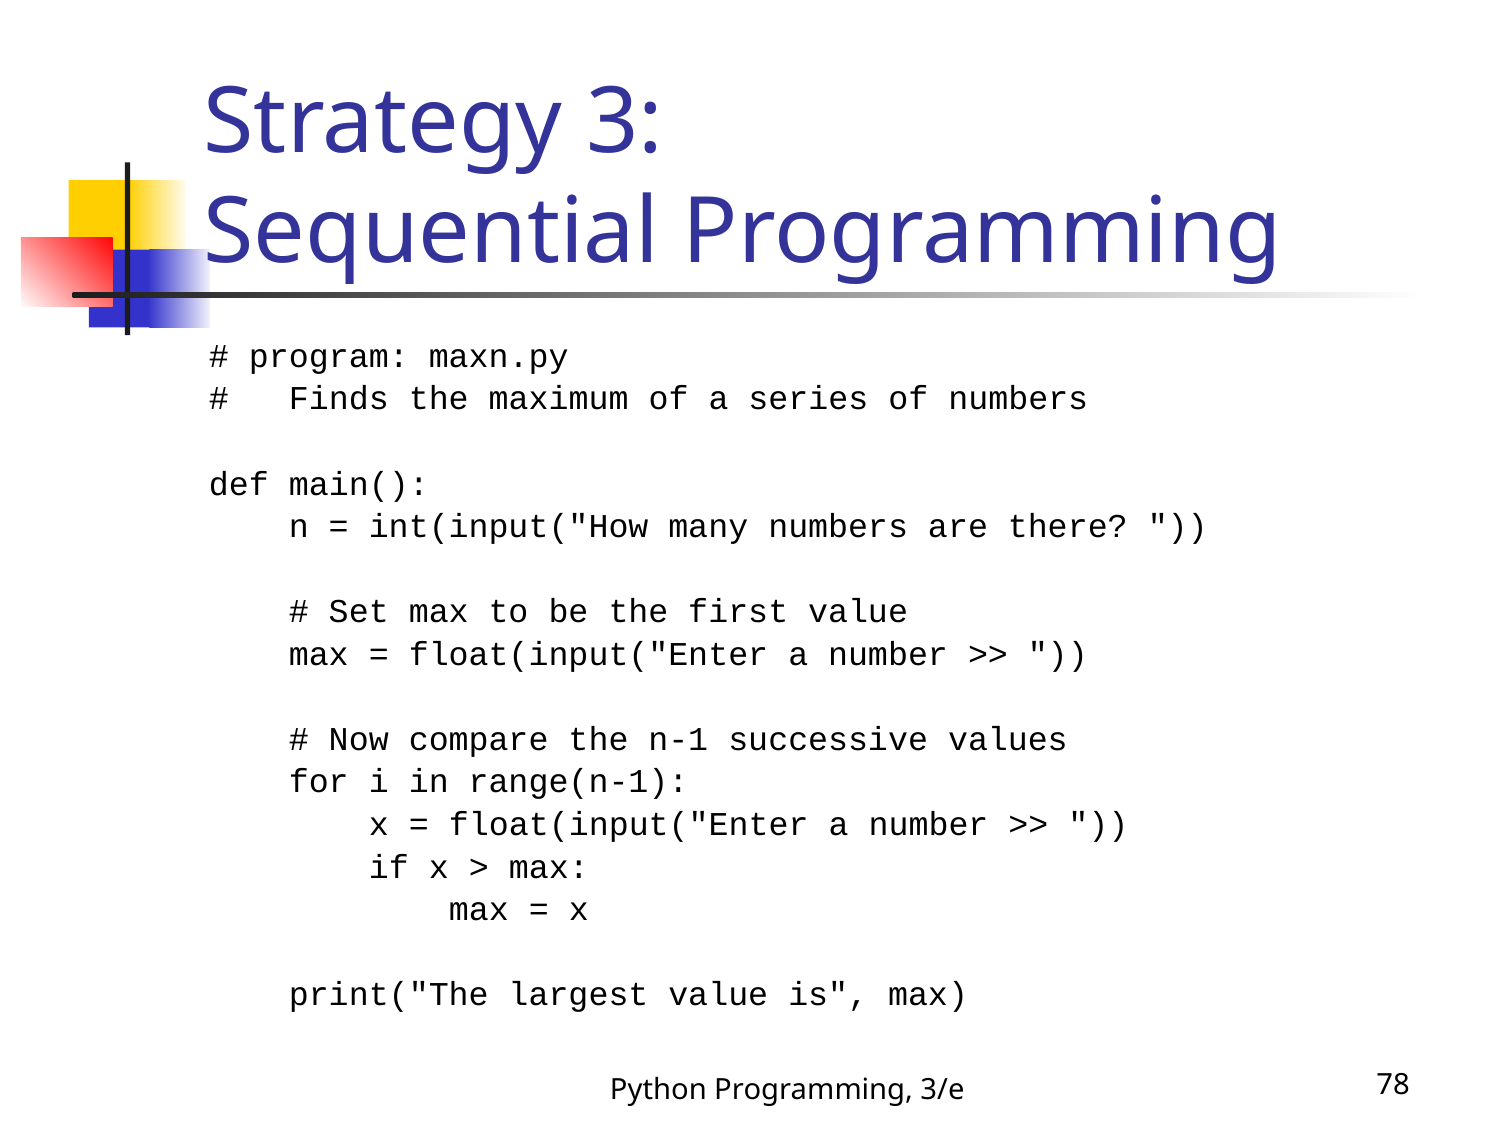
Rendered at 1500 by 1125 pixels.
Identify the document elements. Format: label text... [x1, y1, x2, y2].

footer Python Programming, 3/e [549, 1037, 1026, 1113]
slide_number 78 [1112, 1037, 1426, 1113]
list # program: maxn.py # Finds the maximum of a series of numbers def main(): n = int(input("How many numbers are there? ")) # Set max to be the first value max = float(input("Enter a number >> ")) # Now compare the n-1 successive values for i in range(n-1): x = float(input("Enter a number >> ")) if x > max: max = x print("The largest value is", max) [193, 331, 1469, 1006]
title Strategy 3: Sequential Programming [188, 101, 1468, 289]
